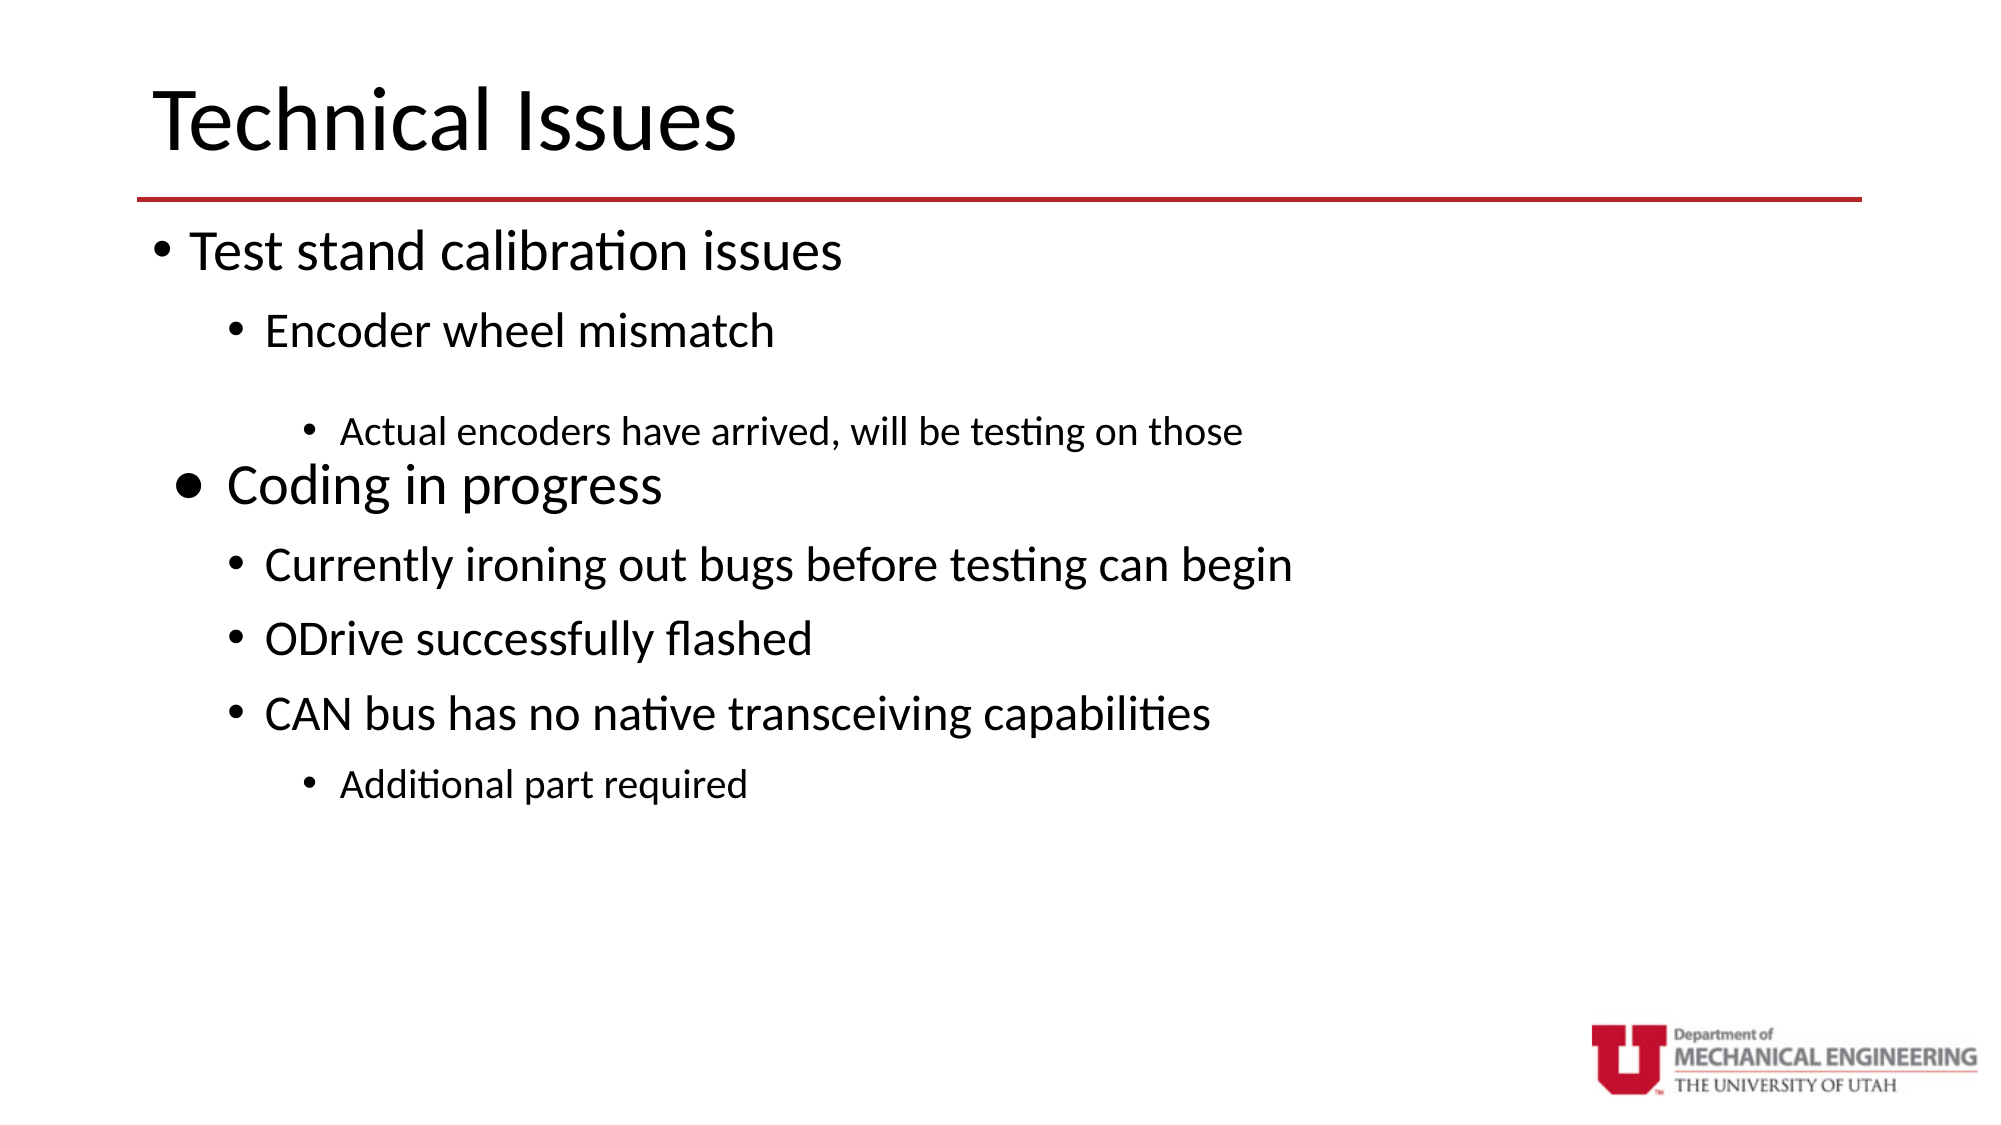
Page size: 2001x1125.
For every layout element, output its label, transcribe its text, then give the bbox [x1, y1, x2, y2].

list Test stand calibration issues Encoder wheel mismatch Actual encoders have arrived, will be testing on those Coding in progress Currently ironing out bugs before testing can begin ODrive successfully flashed CAN bus has no native transceiving capabilities Additional part required [137, 213, 1863, 986]
title Technical Issues [137, 59, 1863, 183]
picture [1591, 990, 1978, 1112]
